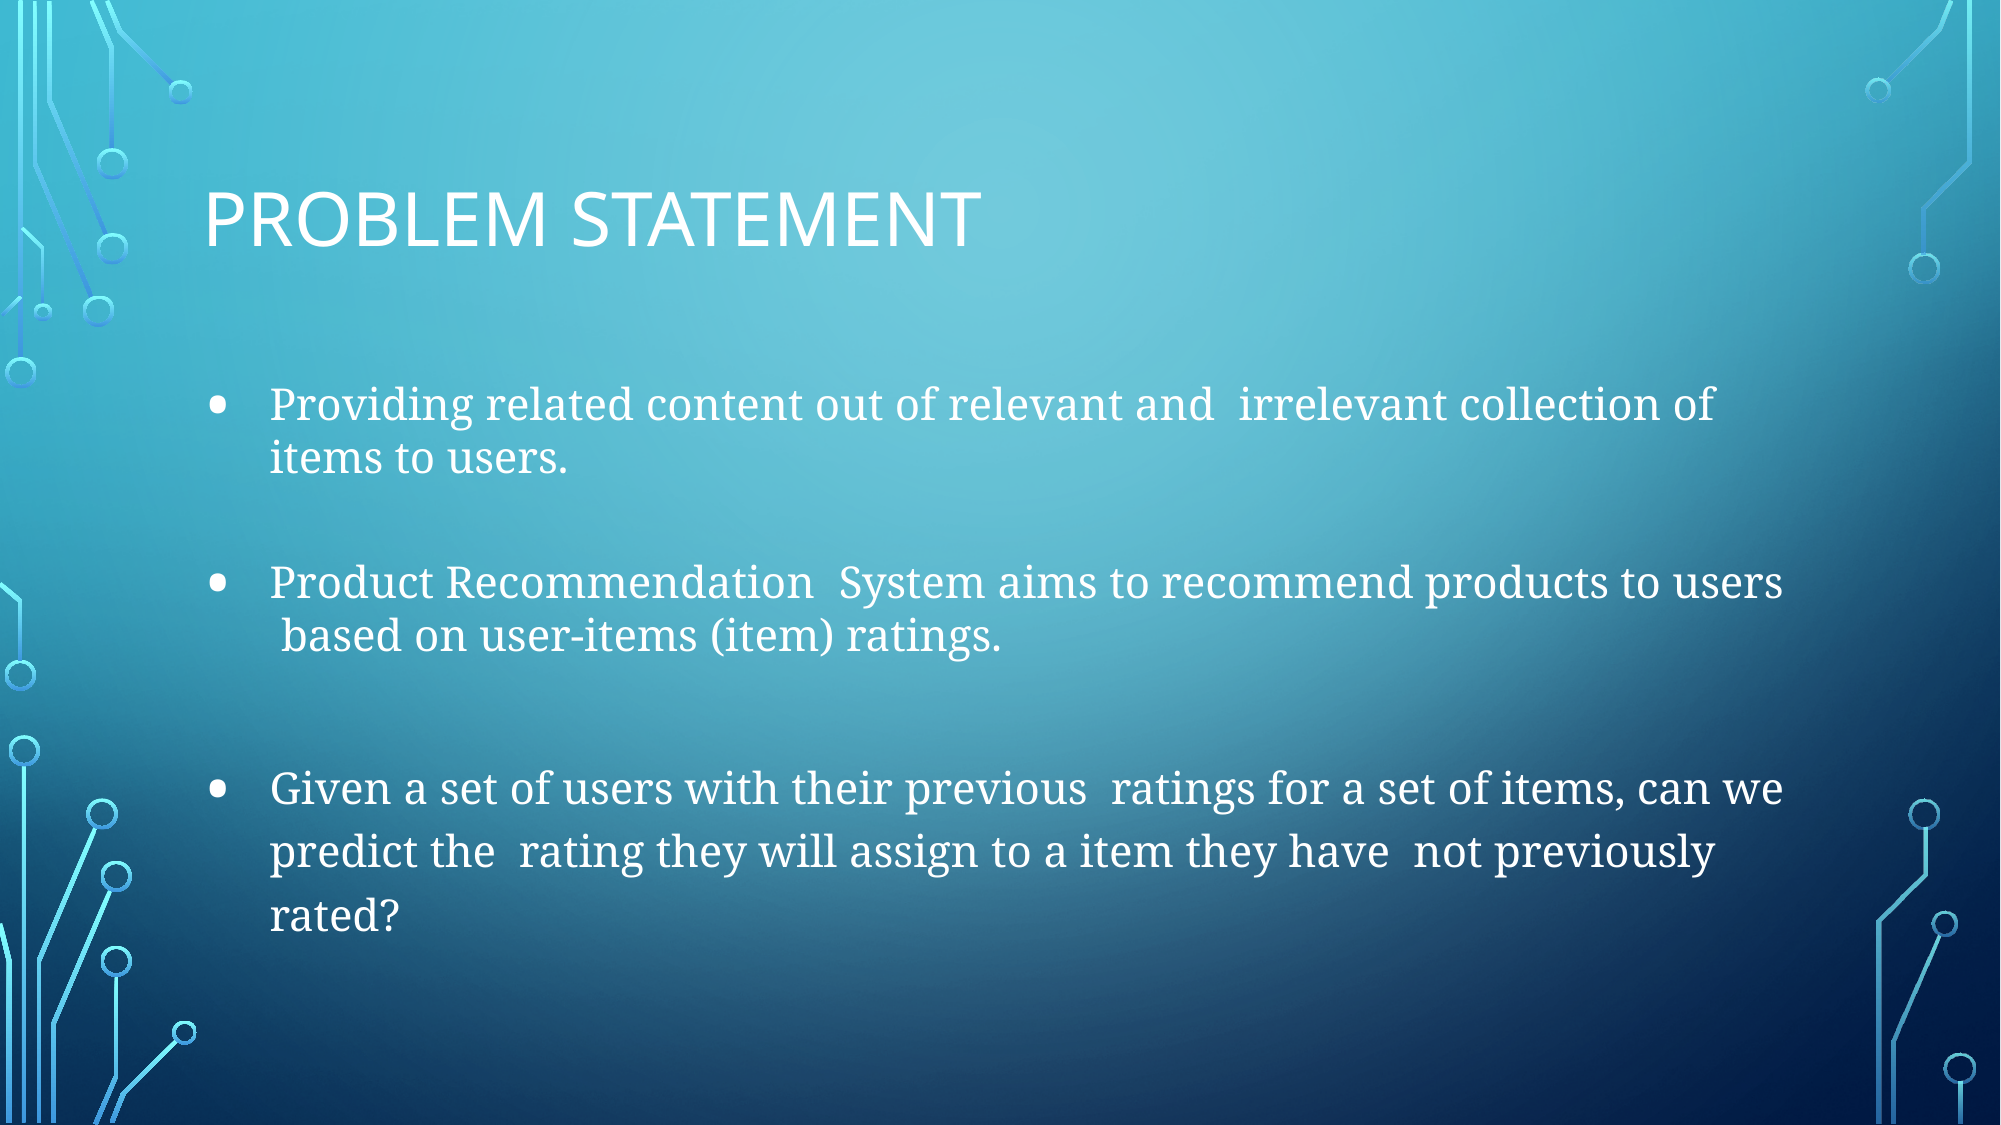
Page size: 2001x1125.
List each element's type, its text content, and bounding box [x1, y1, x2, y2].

list Providing related content out of relevant and irrelevant collection of items to users. Product Recommendation System aims to recommend products to users based on user-items (item) ratings. Given a set of users with their previous ratings for a set of items, can we predict the rating they will assign to a item they have not previously rated? [187, 369, 1813, 950]
title Problem Statement [187, 101, 1813, 344]
